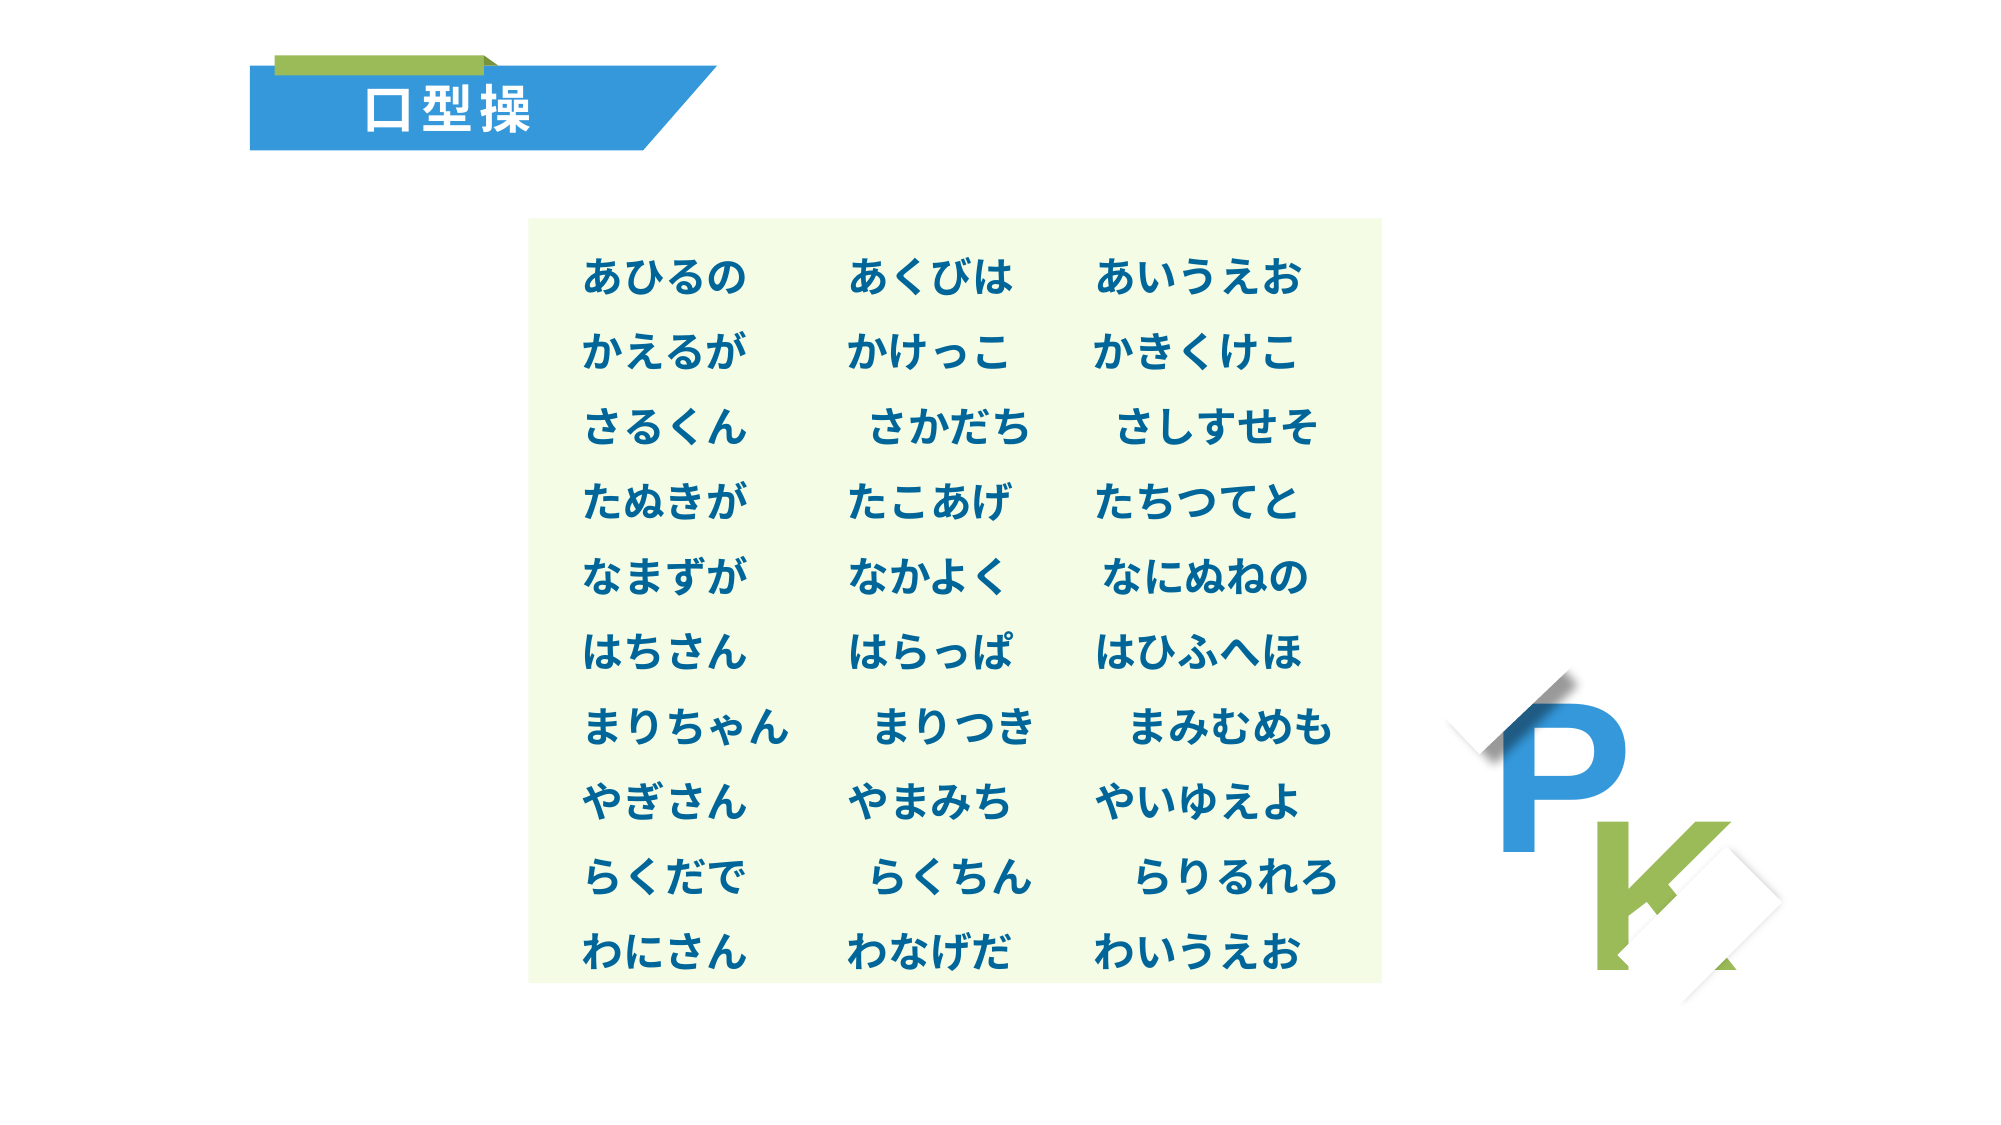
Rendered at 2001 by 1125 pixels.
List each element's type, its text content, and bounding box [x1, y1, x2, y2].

text_box [249, 65, 718, 151]
text_box あひるの あくびは あいうえお かえるが かけっこ かきくけこ さるくん さかだち さしすせそ たぬきが たこあげ たちつてと なまずが なかよく なにぬねの はちさん はらっぱ はひふへほ まりちゃん まりつき まみむめも やぎさん やまみち やいゆえよ らくだで らくちん らりるれろ わにさん わなげだ わいうえお [528, 218, 1382, 984]
text_box 口型操 [265, 56, 629, 118]
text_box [1437, 628, 1777, 988]
